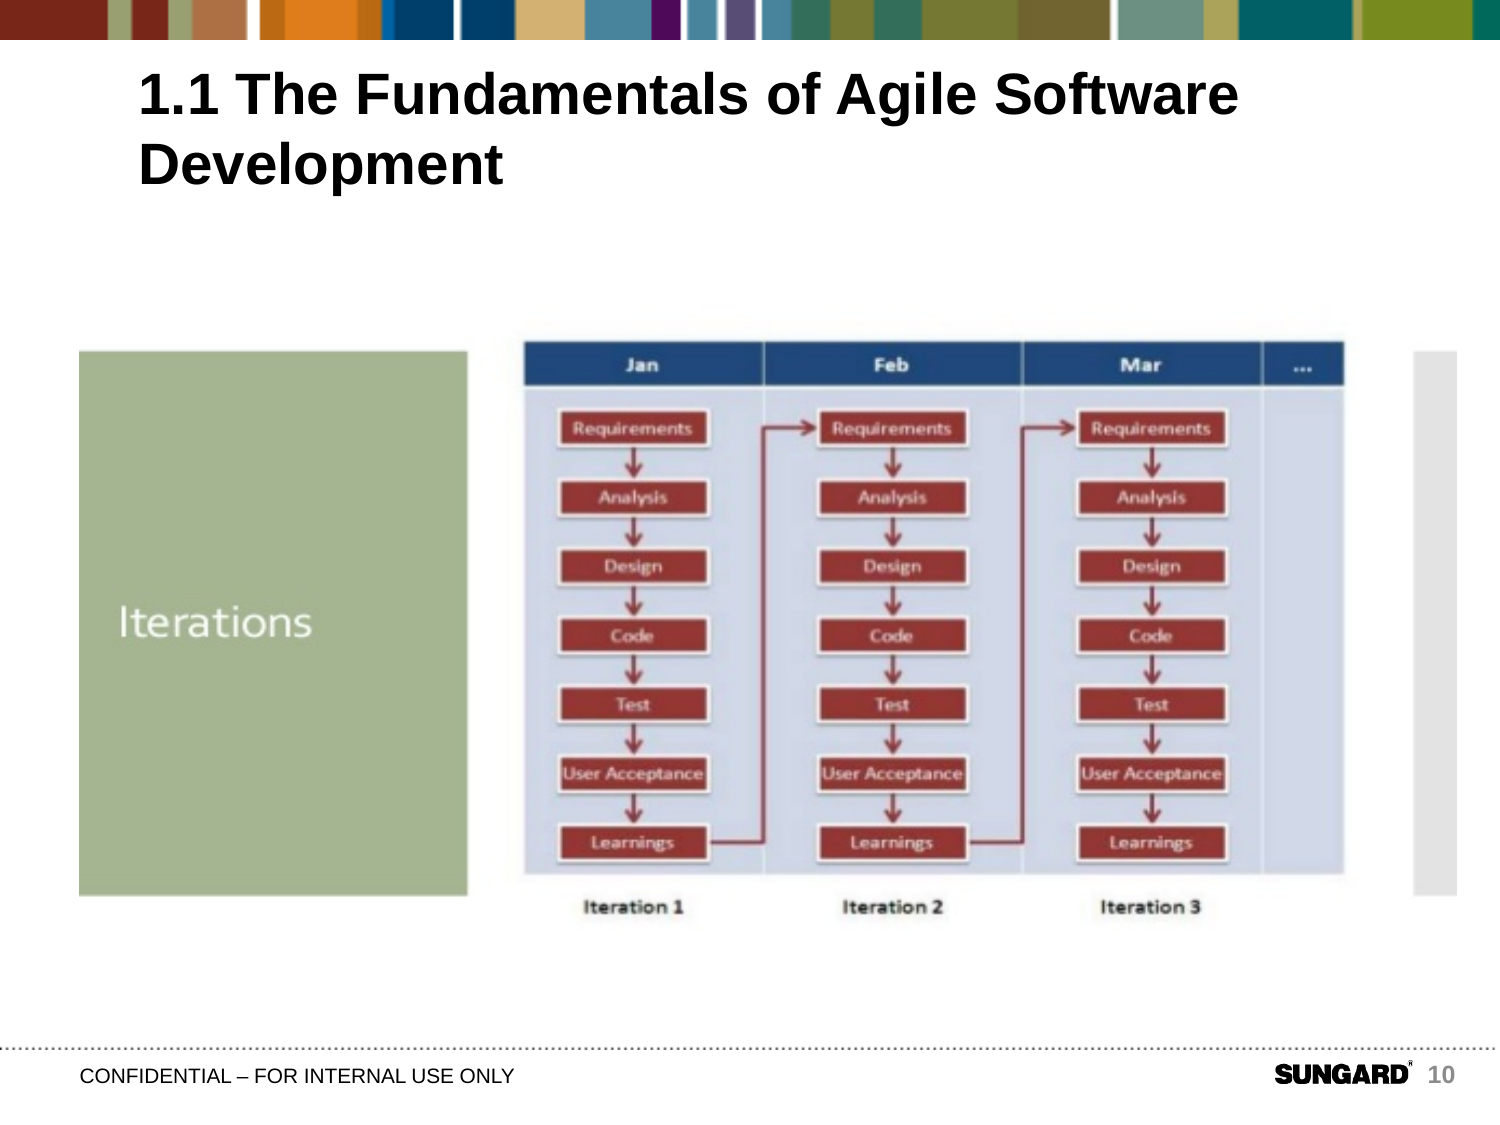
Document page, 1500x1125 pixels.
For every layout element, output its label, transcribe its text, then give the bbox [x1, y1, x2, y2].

picture [0, 0, 1500, 40]
picture [79, 274, 1457, 976]
title 1.1 The Fundamentals of Agile Software Development [79, 55, 1456, 146]
slide_number 10 [1396, 1058, 1456, 1088]
picture [1275, 1060, 1396, 1084]
picture [0, 1043, 1500, 1050]
